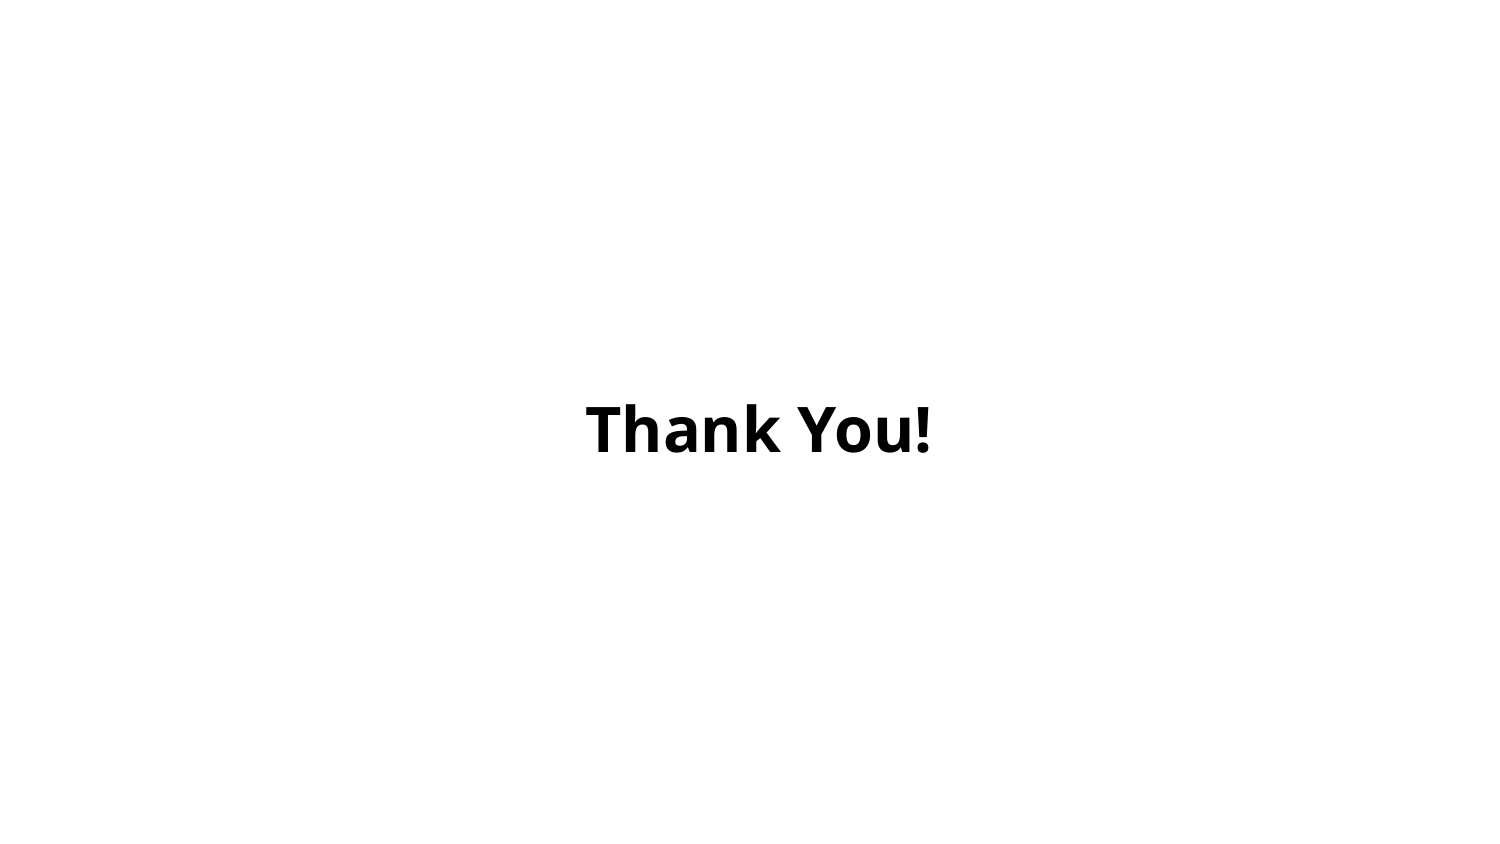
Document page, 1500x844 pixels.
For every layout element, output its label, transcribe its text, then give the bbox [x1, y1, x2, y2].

title Thank You! [60, 374, 1459, 469]
